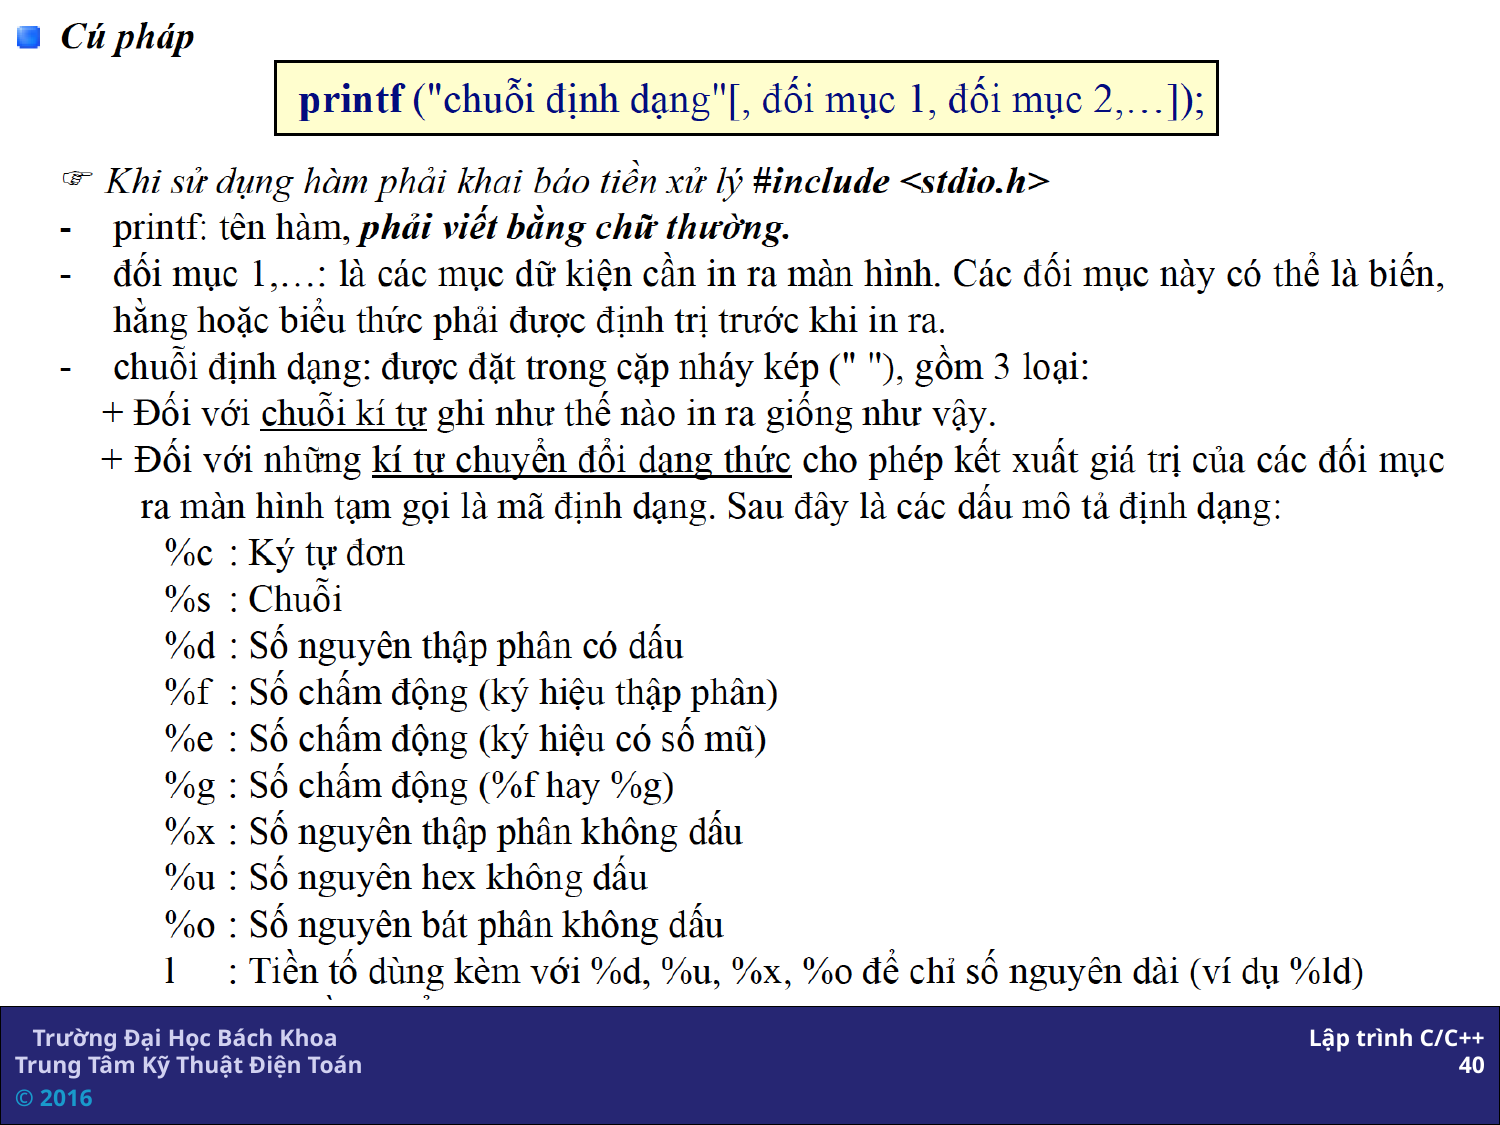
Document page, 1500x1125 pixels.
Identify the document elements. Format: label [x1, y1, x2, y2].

picture [5, 16, 1475, 1001]
